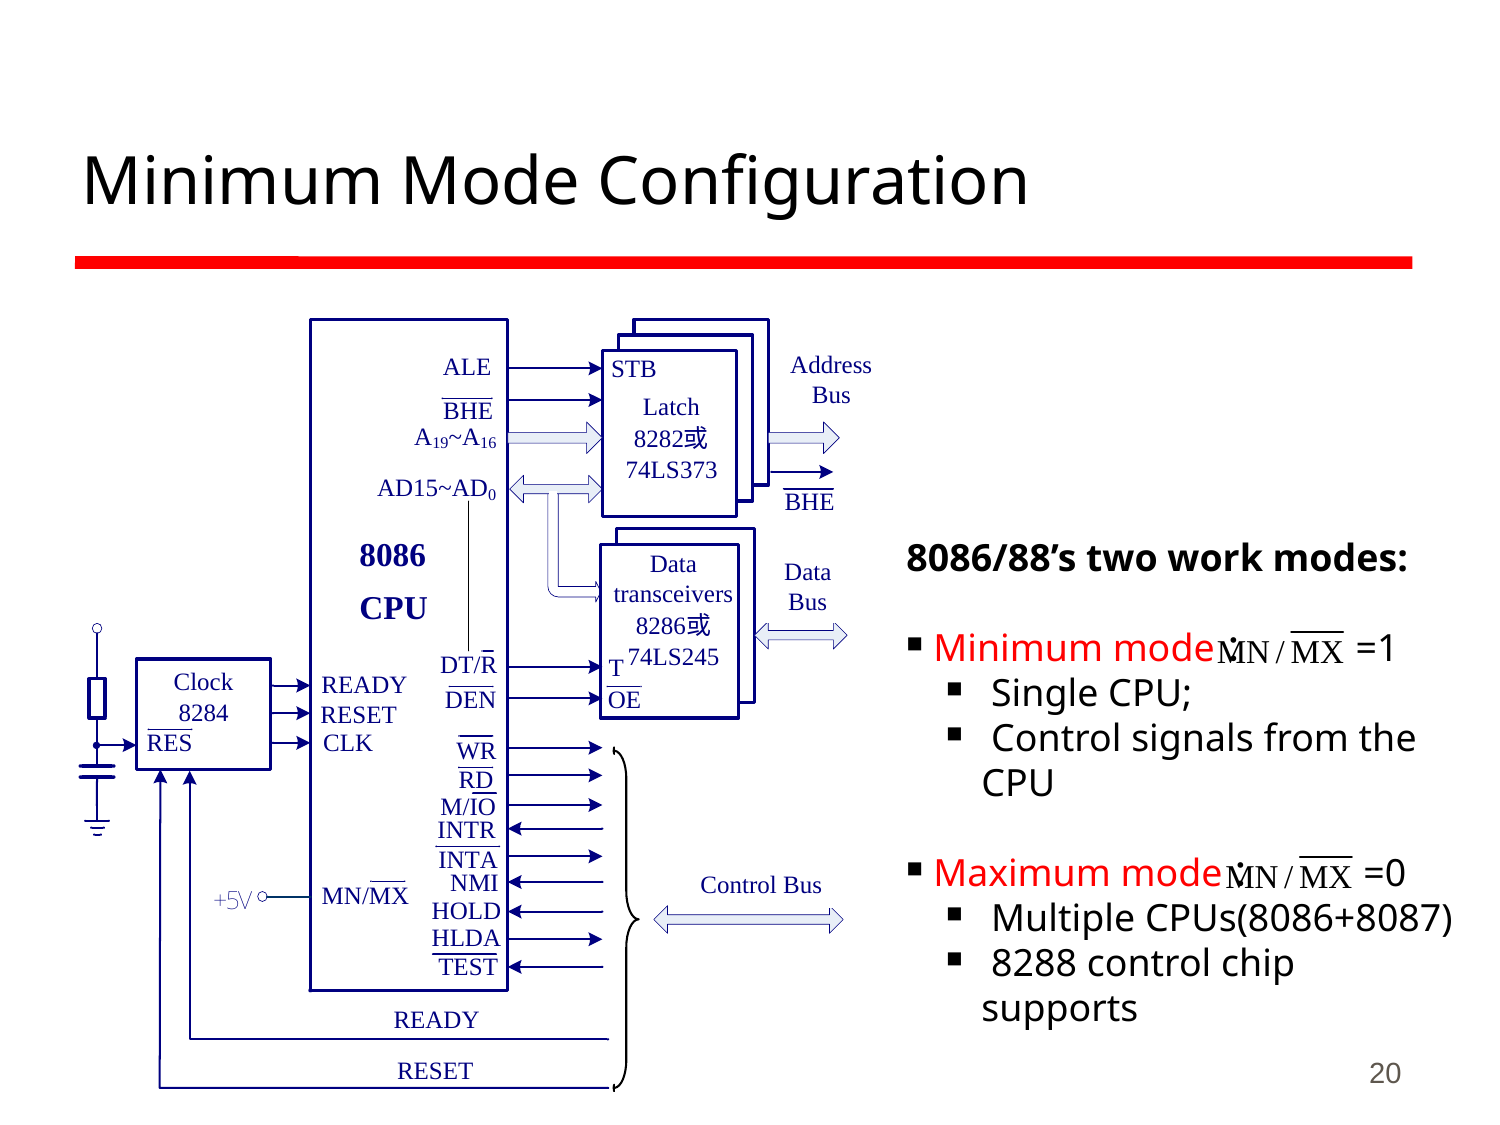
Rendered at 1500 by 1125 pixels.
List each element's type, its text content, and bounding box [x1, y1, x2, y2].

title Minimum Mode Configuration [66, 37, 1413, 226]
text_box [1219, 848, 1362, 899]
text_box 8086/88’s two work modes: Minimum mode： =1 Single CPU; Control signals from the CPU Maximum mode： =0 Multiple CPUs(8086+8087) 8288 control chip supports [897, 527, 1471, 1037]
slide_number 20 [1103, 1021, 1417, 1098]
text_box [1210, 623, 1353, 674]
picture [75, 314, 892, 1096]
